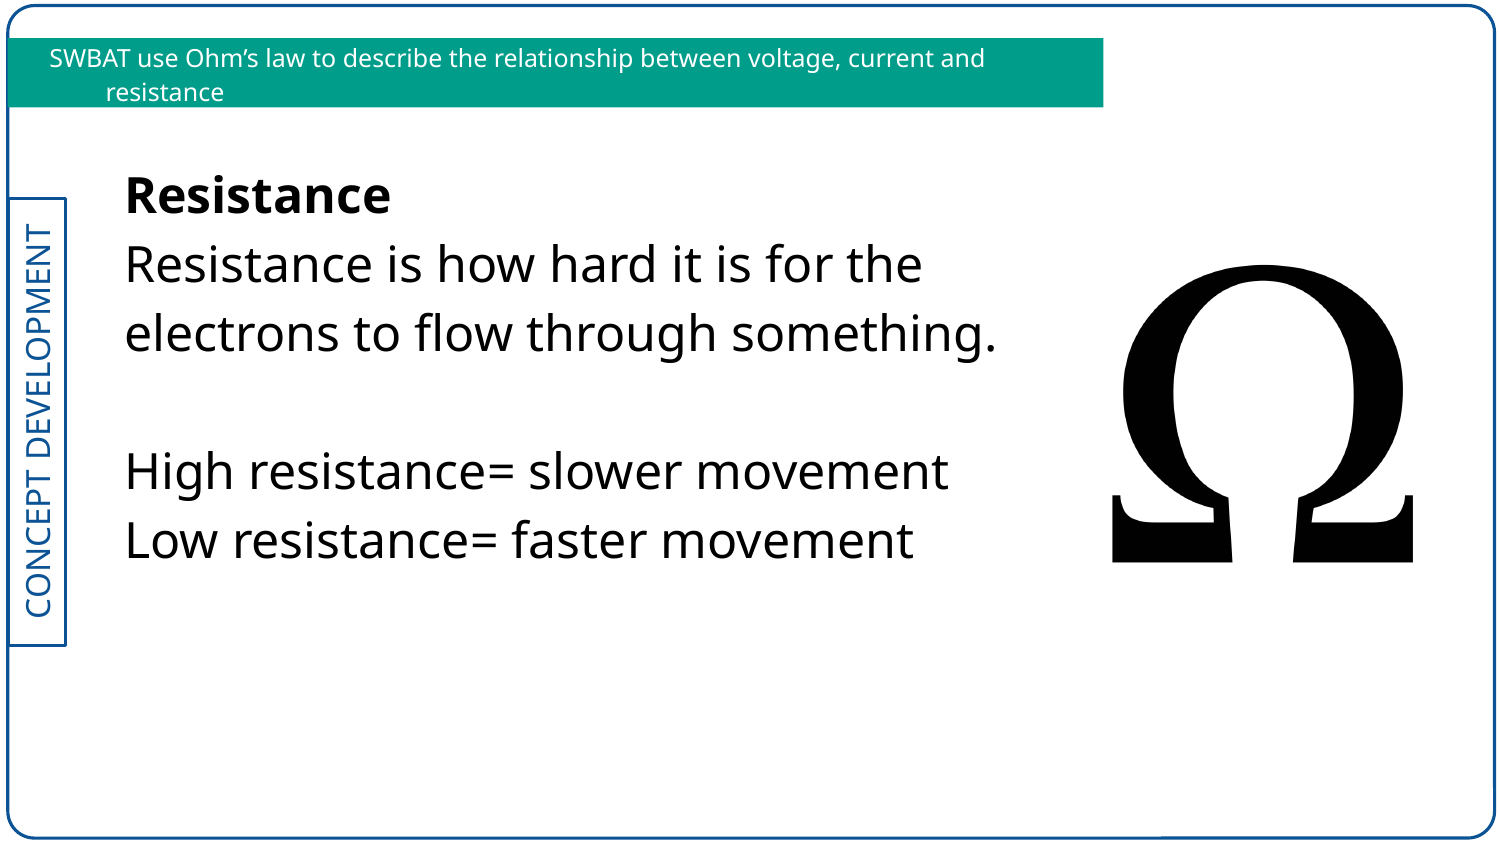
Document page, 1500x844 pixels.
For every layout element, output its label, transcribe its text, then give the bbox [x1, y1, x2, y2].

subtitle SWBAT use Ohm’s law to describe the relationship between voltage, current and resistance [15, 43, 1097, 101]
picture [1043, 194, 1482, 633]
list Resistance Resistance is how hard it is for the electrons to flow through something. High resistance= slower movement Low resistance= faster movement [90, 139, 1104, 807]
